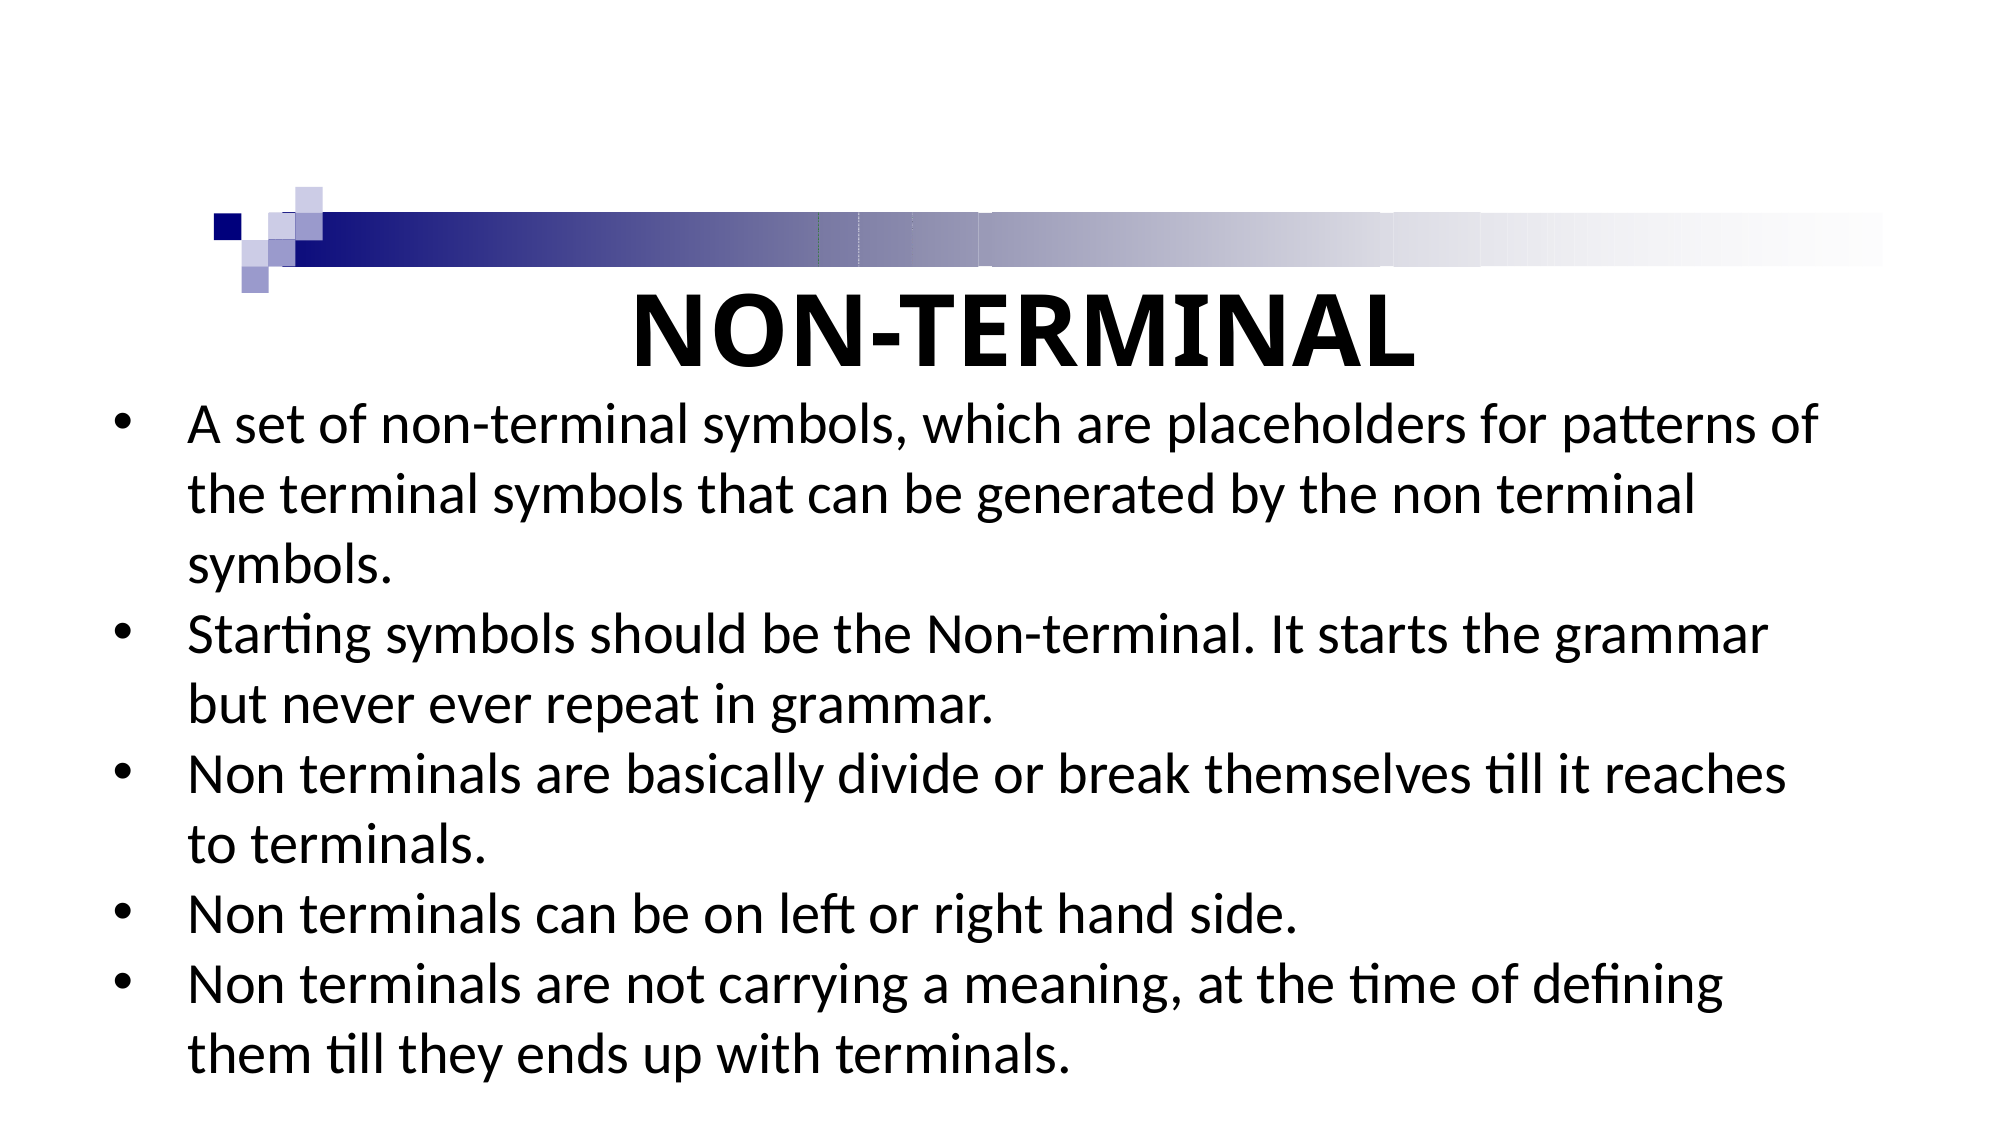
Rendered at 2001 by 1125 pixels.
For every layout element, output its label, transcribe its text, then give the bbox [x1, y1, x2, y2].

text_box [213, 186, 1883, 293]
title NON-TERMINAL [377, 293, 1669, 378]
text_box A set of non-terminal symbols, which are placeholders for patterns of the terminal symbols that can be generated by the non terminal symbols. Starting symbols should be the Non-terminal. It starts the grammar but never ever repeat in grammar. Non terminals are basically divide or break themselves till it reaches to terminals. Non terminals can be on left or right hand side. Non terminals are not carrying a meaning, at the time of defining them till they ends up with terminals. [98, 378, 1862, 1093]
